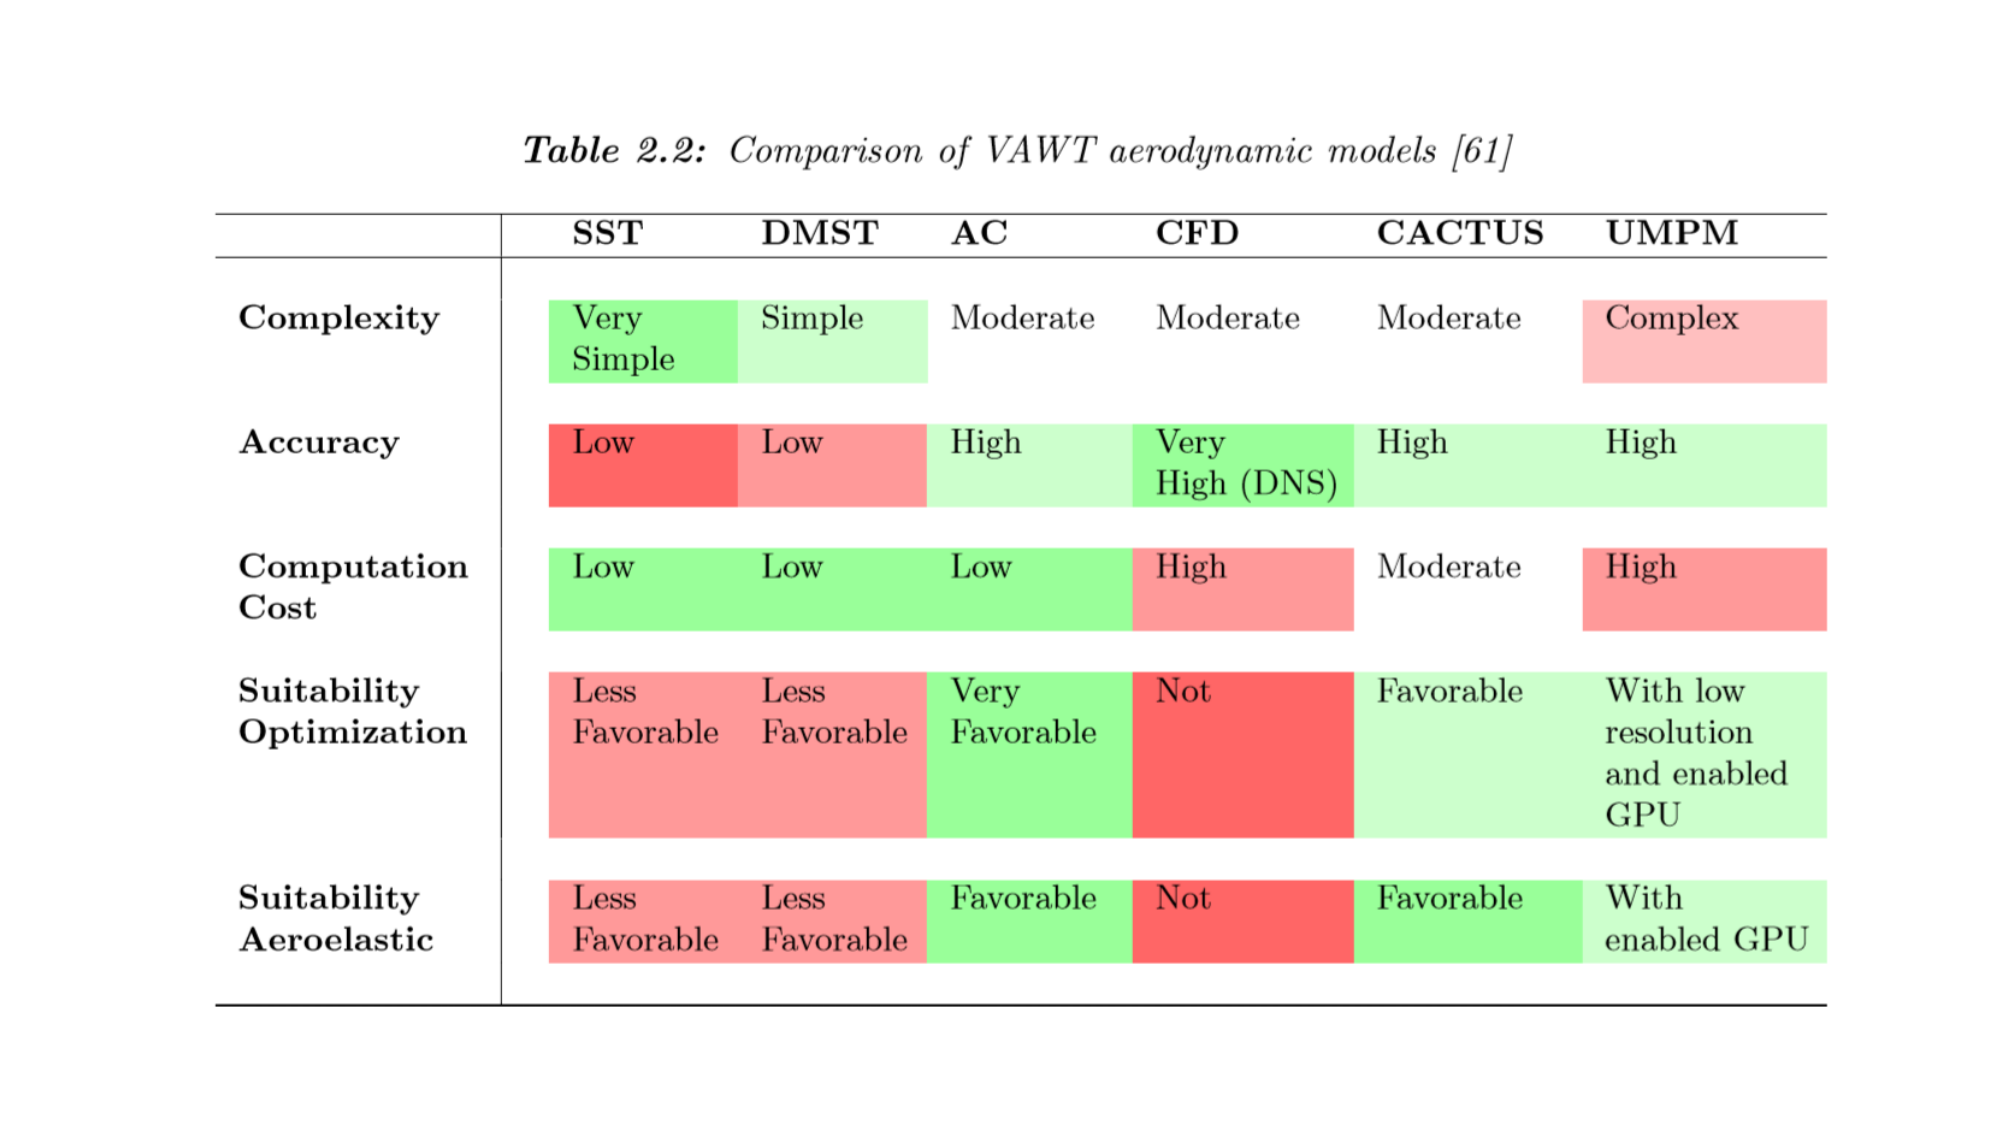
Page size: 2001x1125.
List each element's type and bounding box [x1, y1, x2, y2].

list [137, 35, 1985, 1007]
